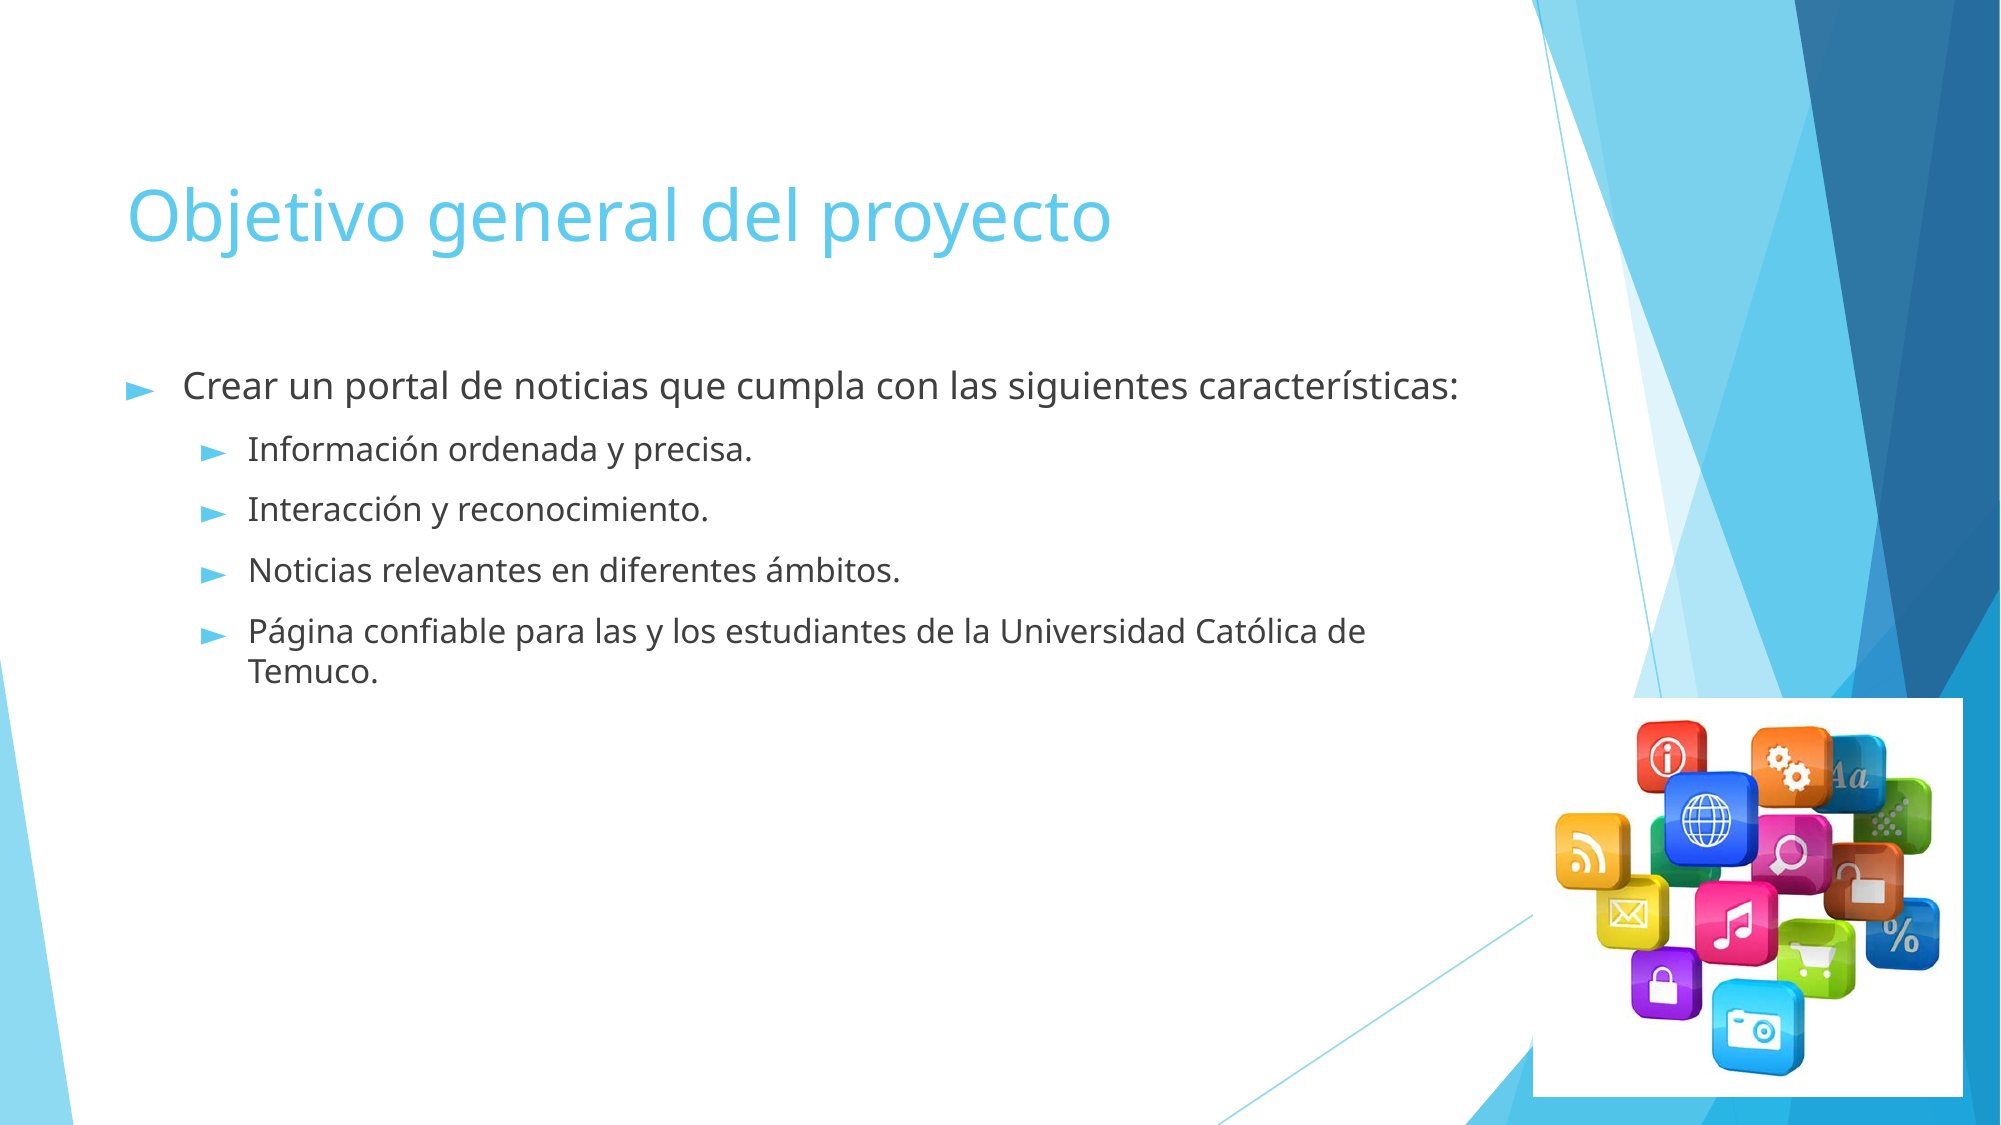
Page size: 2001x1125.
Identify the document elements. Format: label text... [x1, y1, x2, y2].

title Objetivo general del proyecto [111, 162, 1156, 272]
list Crear un portal de noticias que cumpla con las siguientes características: Información ordenada y precisa. Interacción y reconocimiento. Noticias relevantes en diferentes ámbitos. Página confiable para las y los estudiantes de la Universidad Católica de Temuco. [111, 354, 1522, 992]
picture [1533, 698, 1963, 1097]
